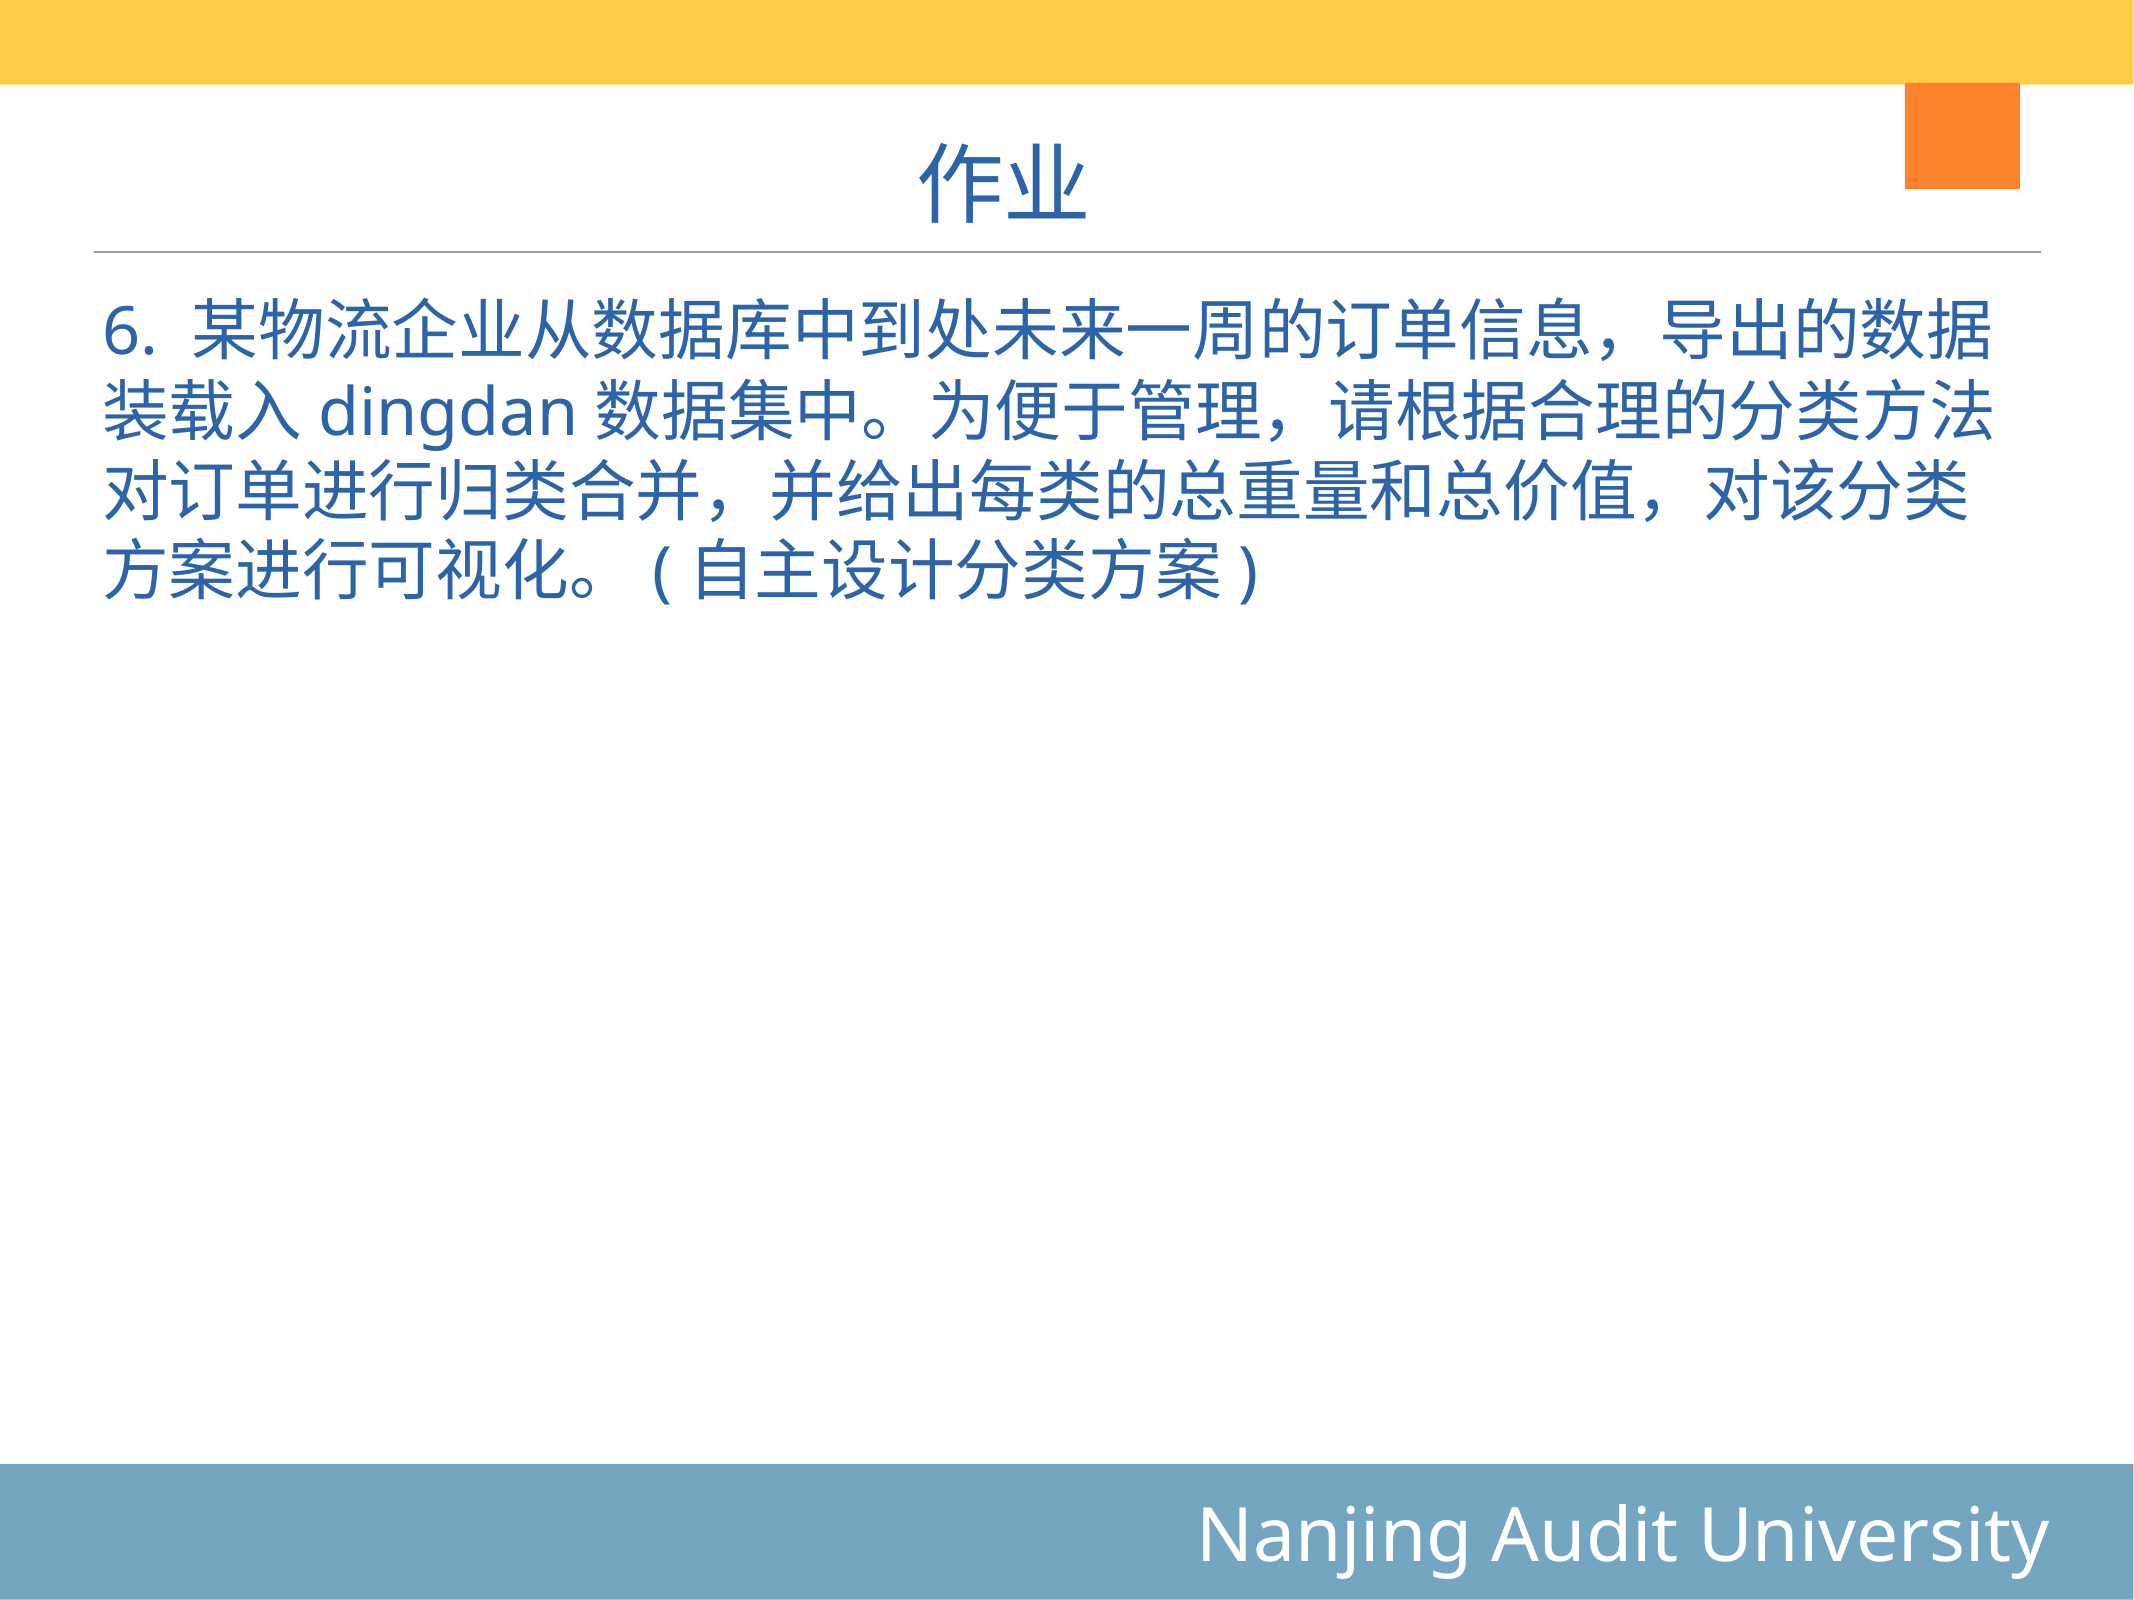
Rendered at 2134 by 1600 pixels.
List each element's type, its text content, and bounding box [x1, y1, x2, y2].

title 作业 [124, 92, 1884, 244]
list 6. 某物流企业从数据库中到处未来一周的订单信息，导出的数据装载入dingdan数据集中。为便于管理，请根据合理的分类方法对订单进行归类合并，并给出每类的总重量和总价值，对该分类方案进行可视化。(自主设计分类方案) [93, 279, 2041, 1325]
